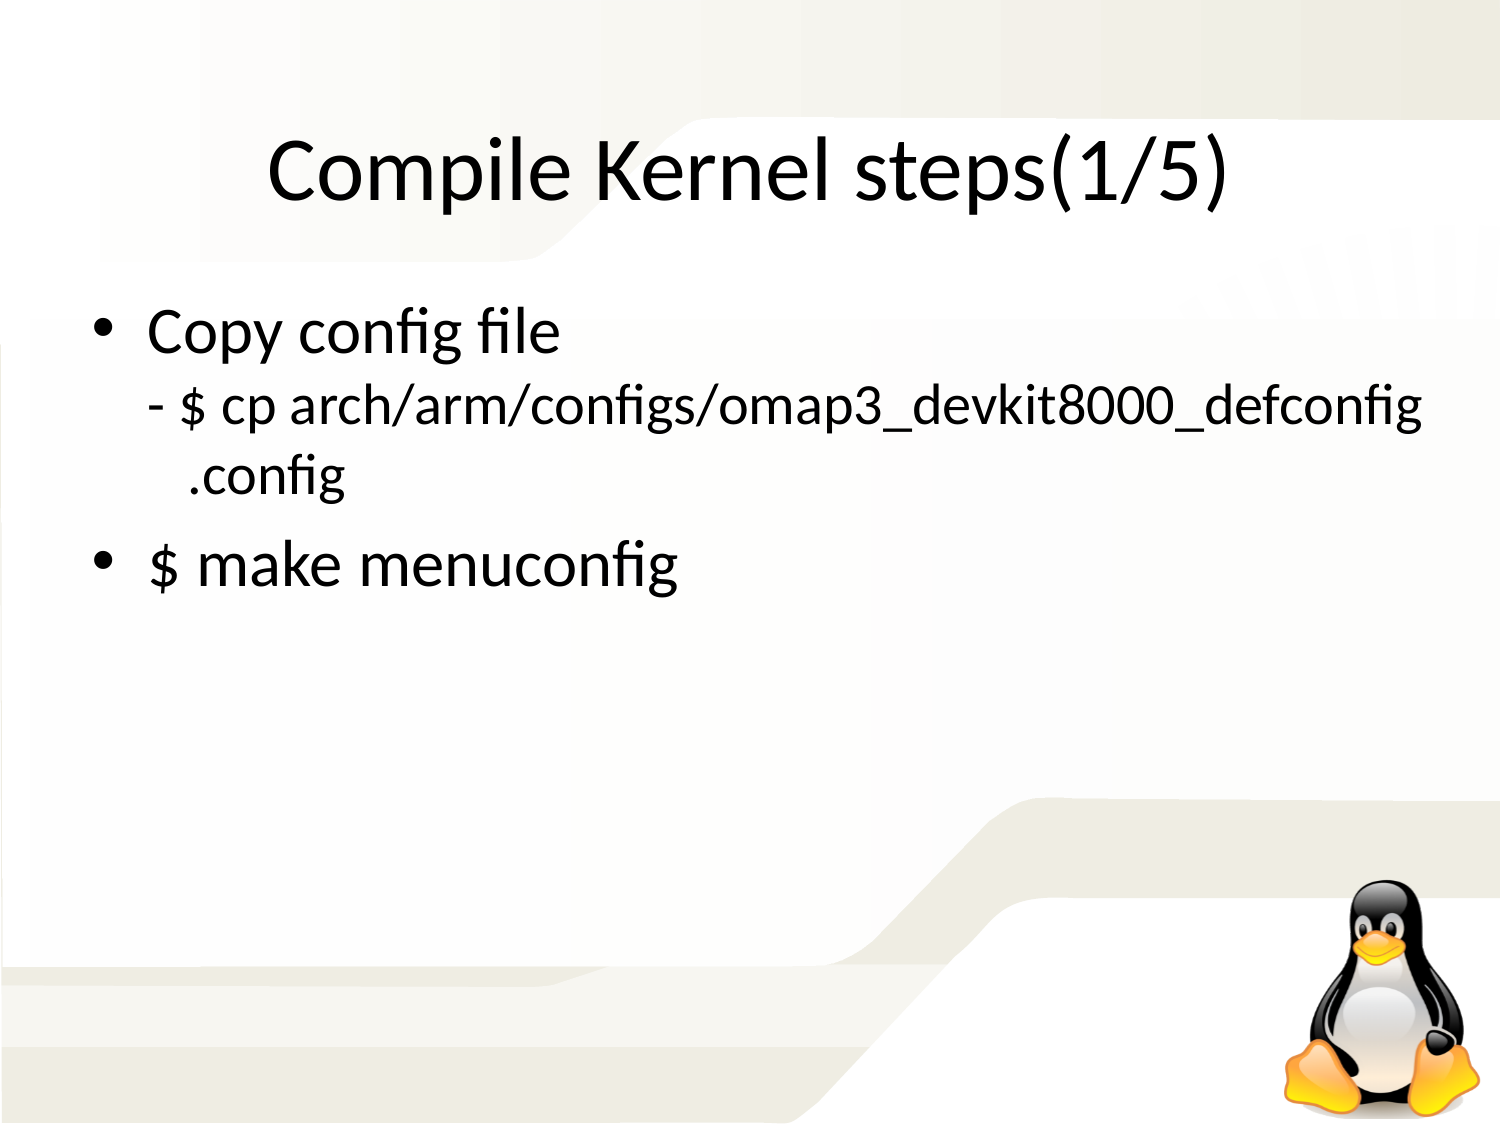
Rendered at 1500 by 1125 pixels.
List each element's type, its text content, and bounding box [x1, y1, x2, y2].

list Copy config file - $ cp arch/arm/configs/omap3_devkit8000_defconfig .config $ make menuconfig [76, 278, 1500, 1125]
text_box Compile Kernel steps(1/5) [99, 70, 1400, 258]
